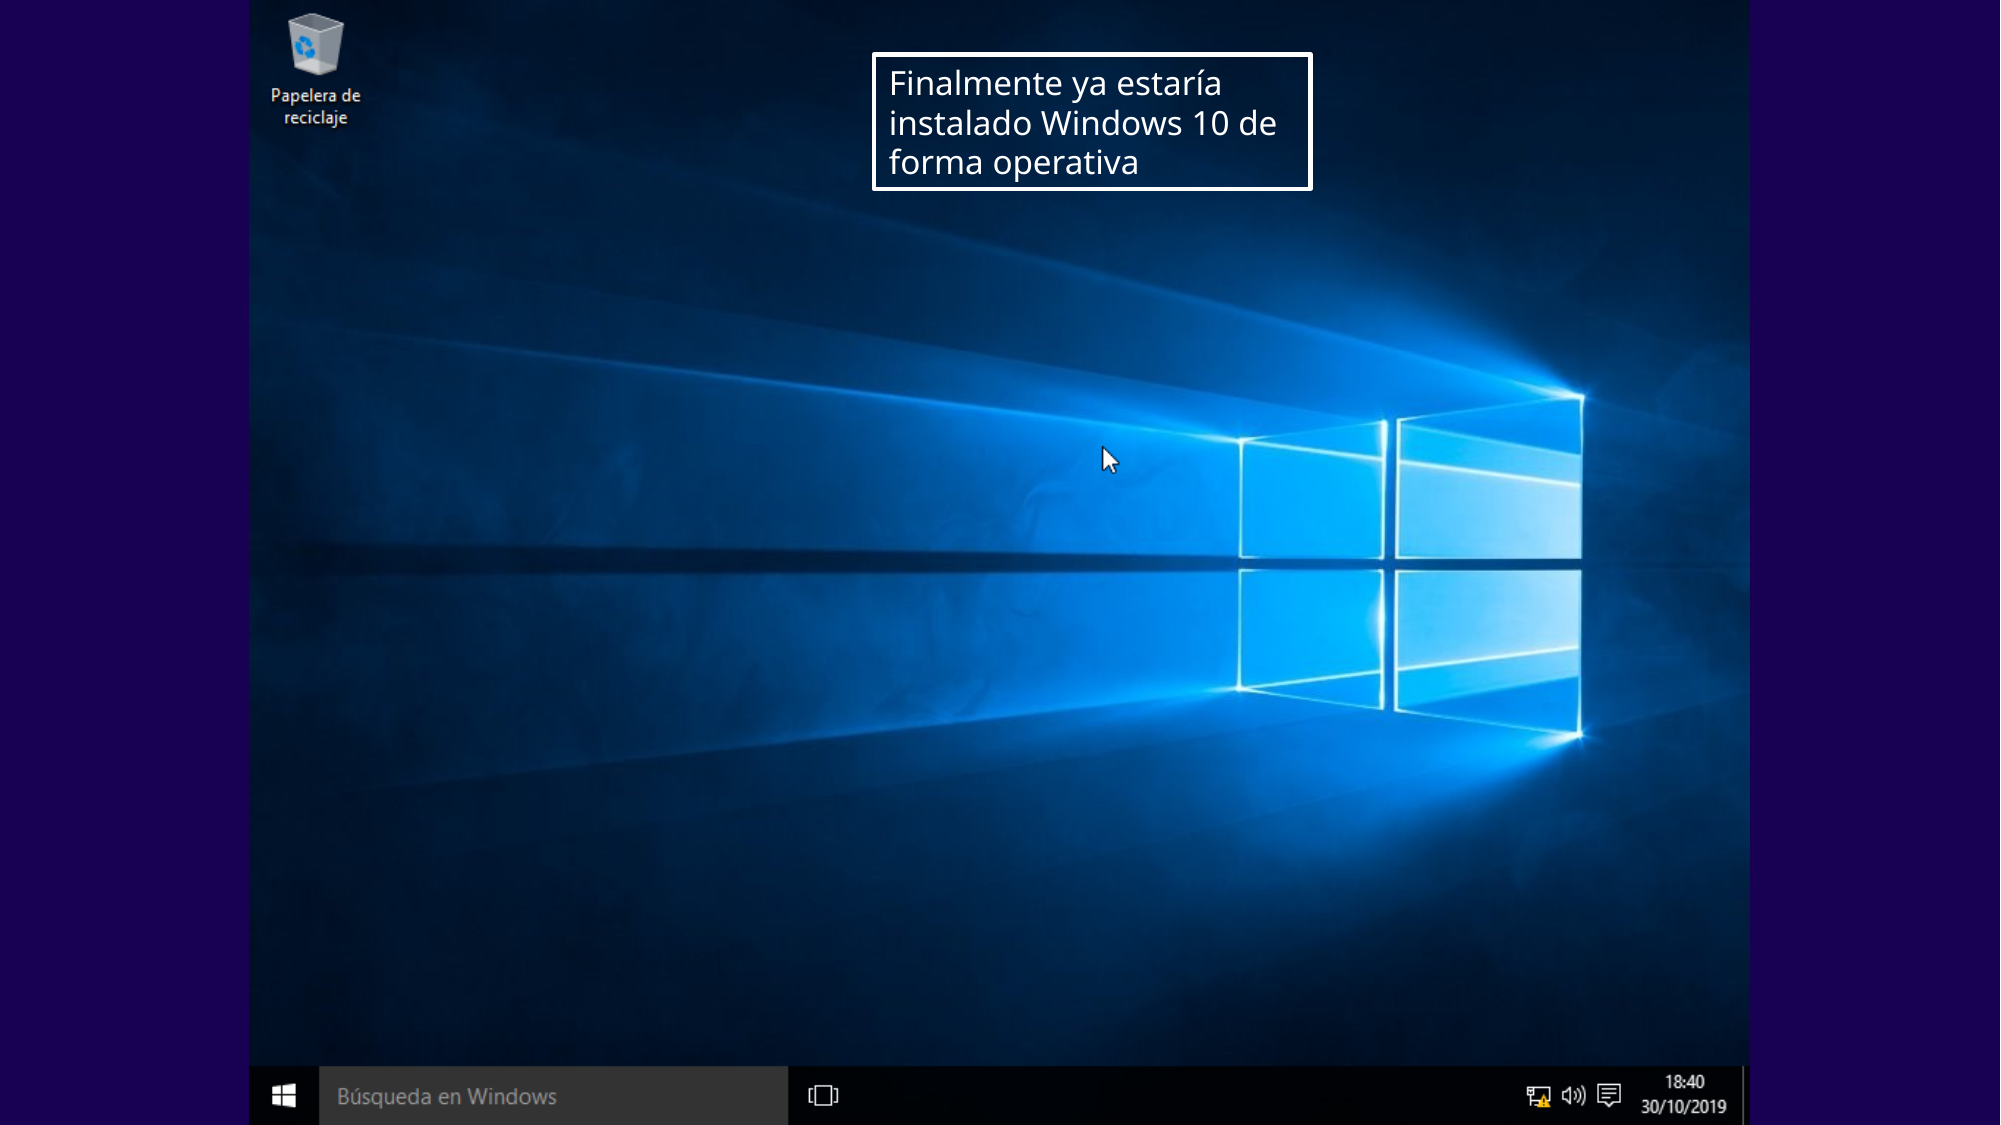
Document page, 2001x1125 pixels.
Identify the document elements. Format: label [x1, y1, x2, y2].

list [249, 0, 1750, 1125]
